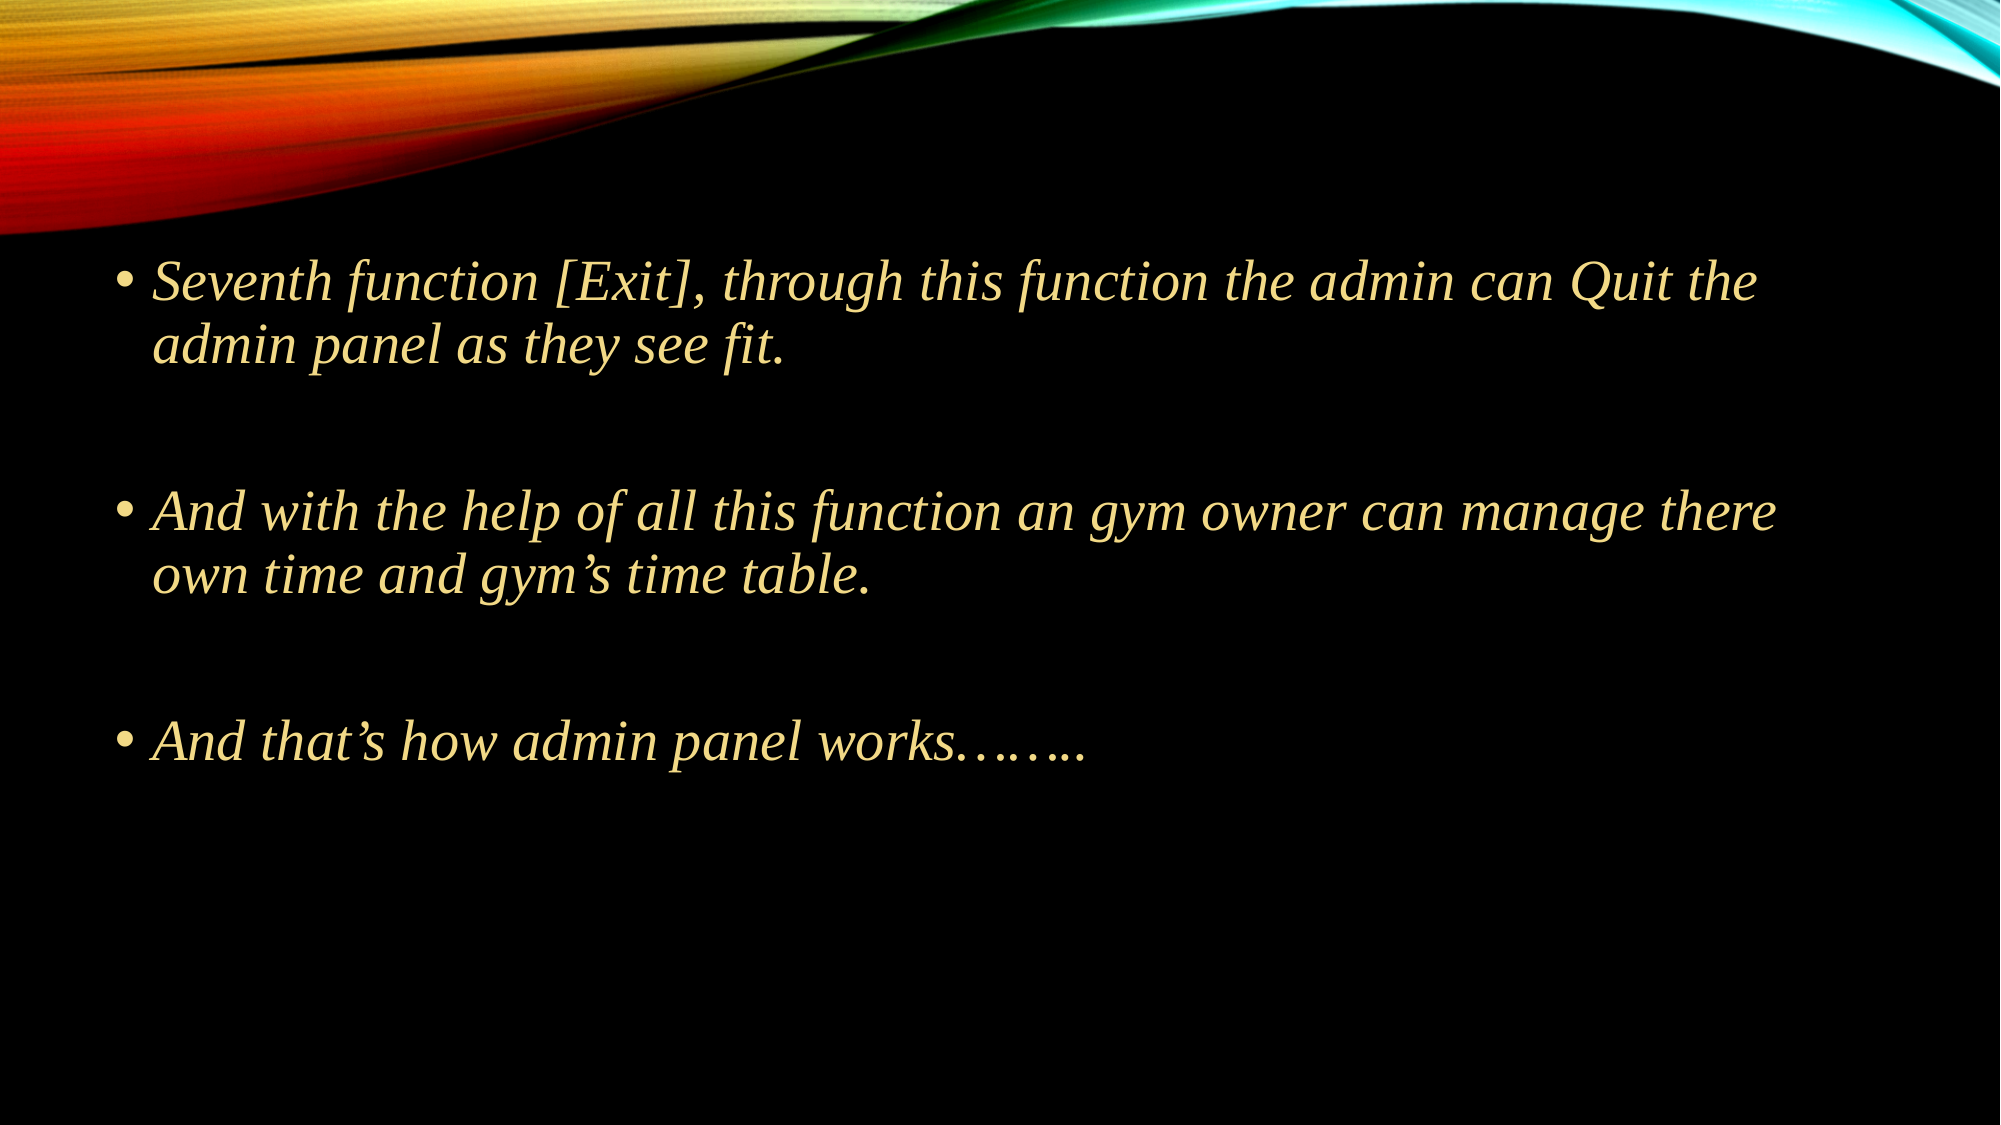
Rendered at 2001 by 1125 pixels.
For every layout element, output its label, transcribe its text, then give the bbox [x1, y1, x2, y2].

picture [0, 0, 2000, 237]
list Seventh function [Exit], through this function the admin can Quit the admin panel as they see fit. And with the help of all this function an gym owner can manage there own time and gym’s time table. And that’s how admin panel works…….. [99, 242, 1890, 1012]
